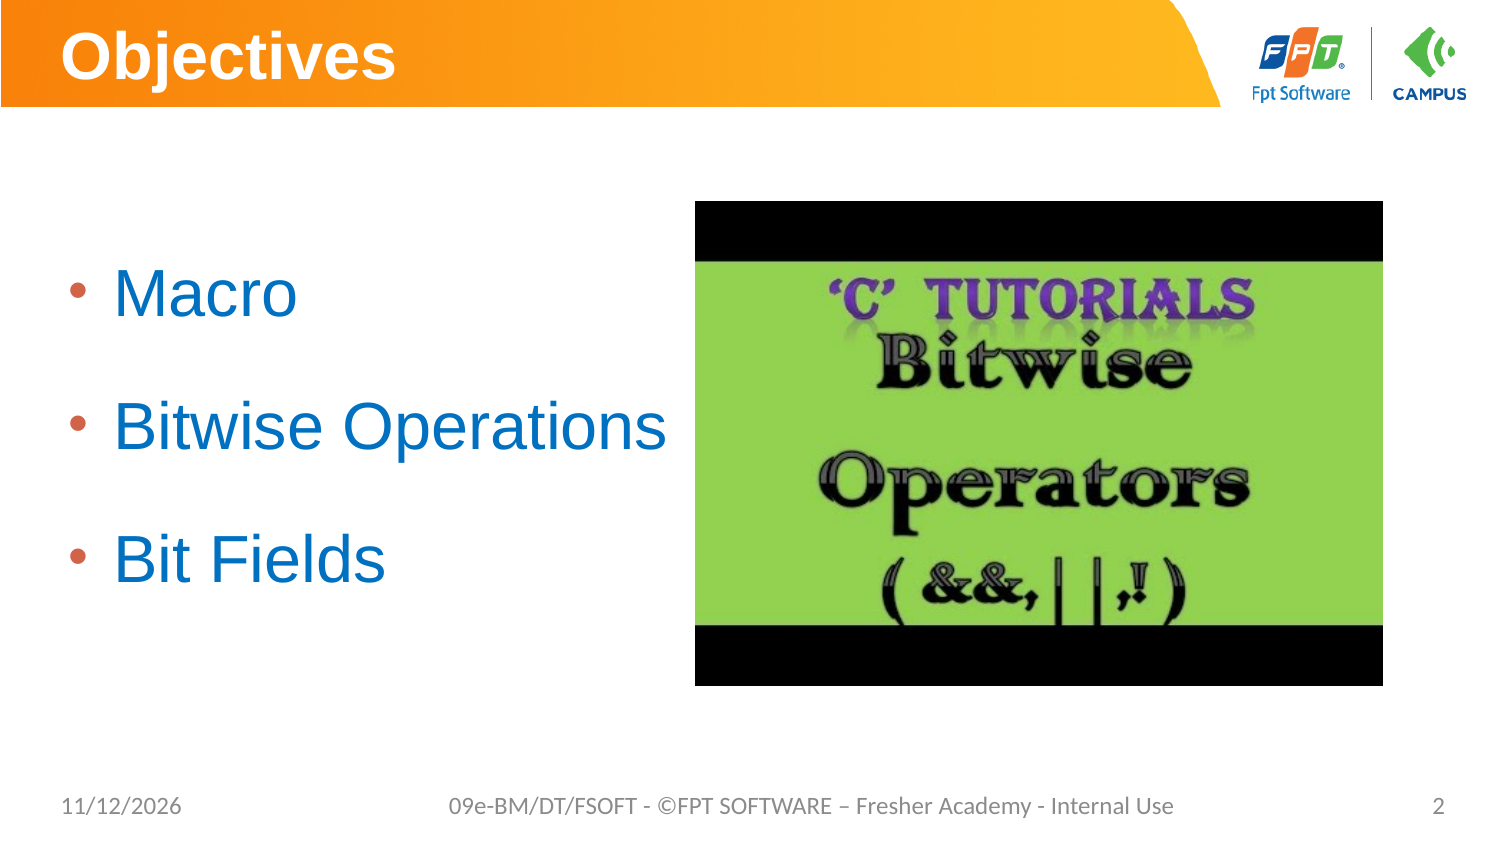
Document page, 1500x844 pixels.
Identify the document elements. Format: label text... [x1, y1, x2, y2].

slide_number 2 [1350, 782, 1461, 827]
title Objectives [45, 0, 1176, 106]
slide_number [45, 782, 270, 827]
footer 09e-BM/DT/FSOFT - ©FPT SOFTWARE – Fresher Academy - Internal Use [289, 782, 1335, 827]
picture [1, 0, 1499, 844]
list Macro Bitwise Operations Bit Fields [53, 202, 691, 686]
